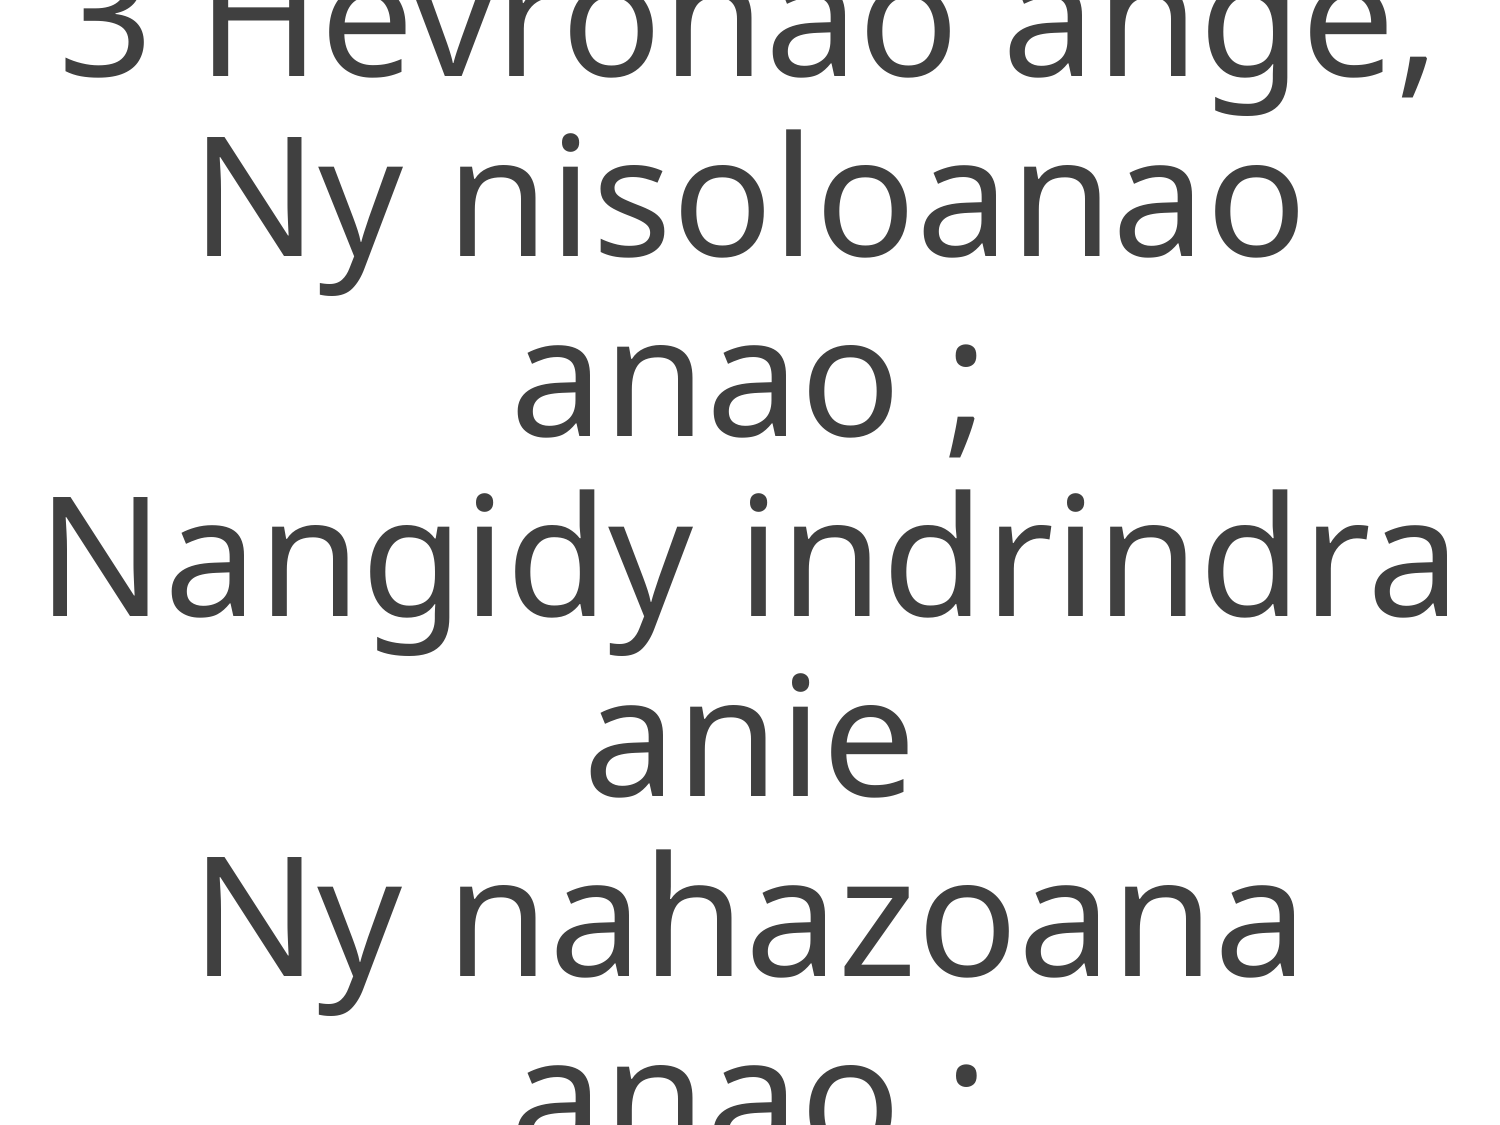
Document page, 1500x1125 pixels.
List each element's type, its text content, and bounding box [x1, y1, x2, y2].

title 3 Hevronao ange, Ny nisoloanao anao ; Nangidy indrindra anie Ny nahazoana anao : [0, 453, 1500, 672]
